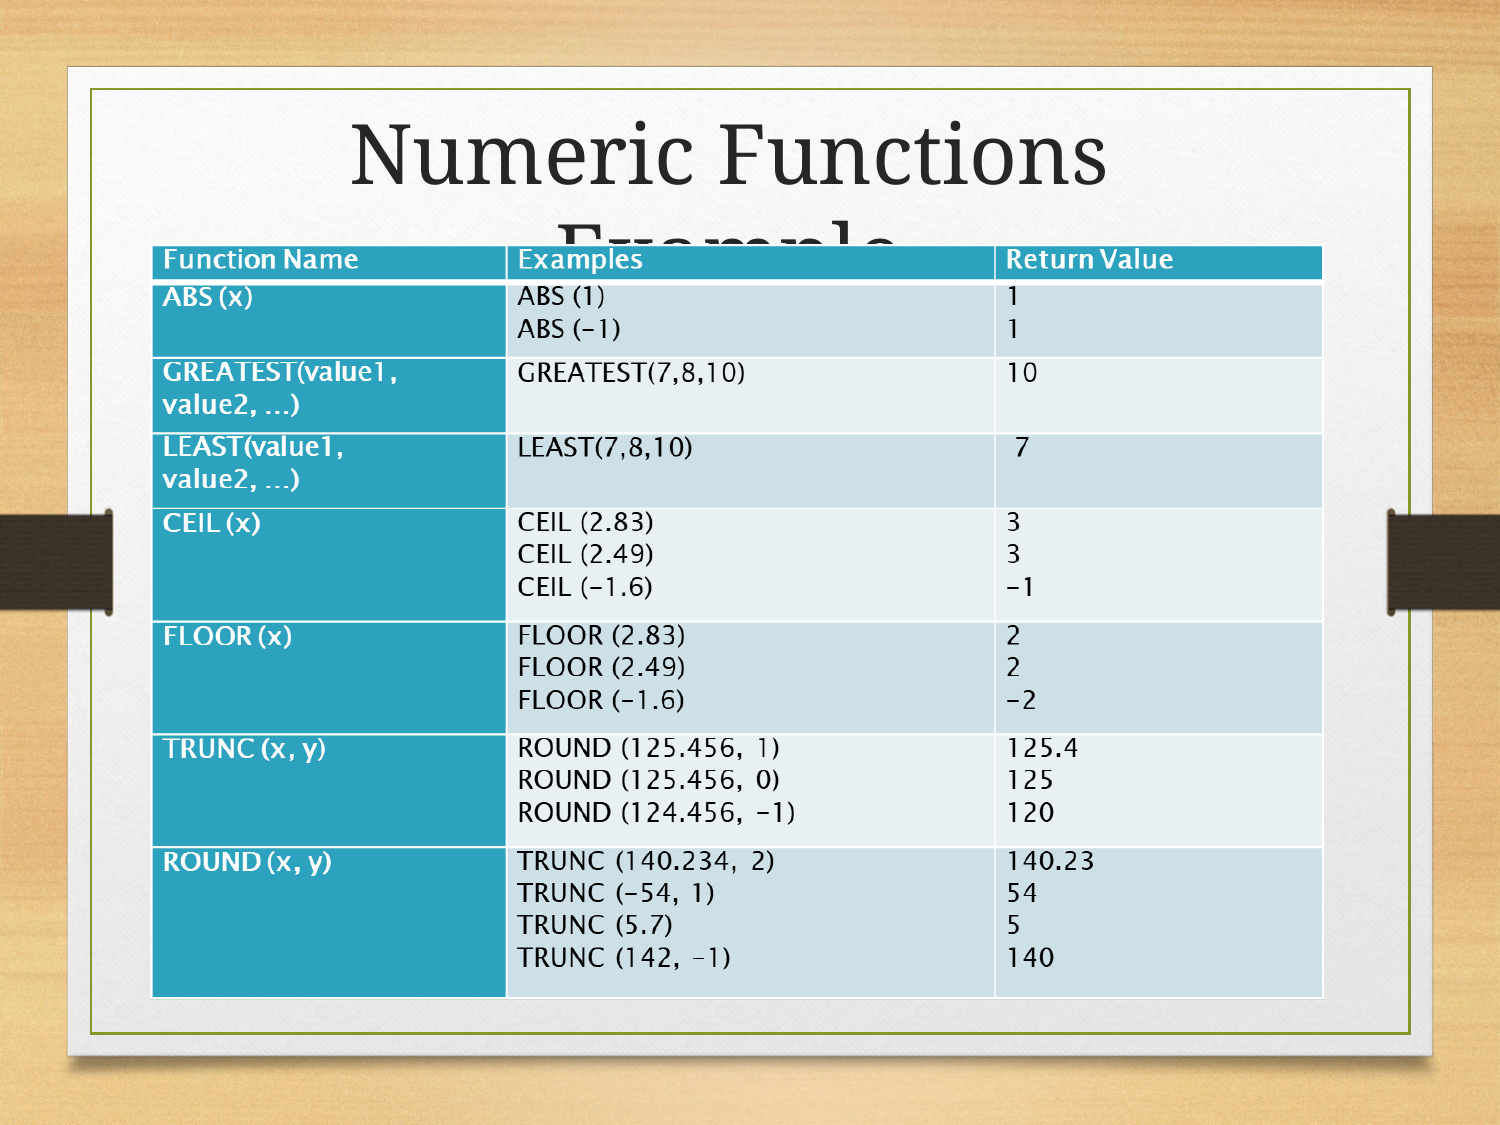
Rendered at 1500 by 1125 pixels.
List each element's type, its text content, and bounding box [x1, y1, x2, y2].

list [149, 237, 1327, 1001]
title Numeric Functions Example [225, 125, 1234, 237]
picture [0, 0, 1500, 1125]
